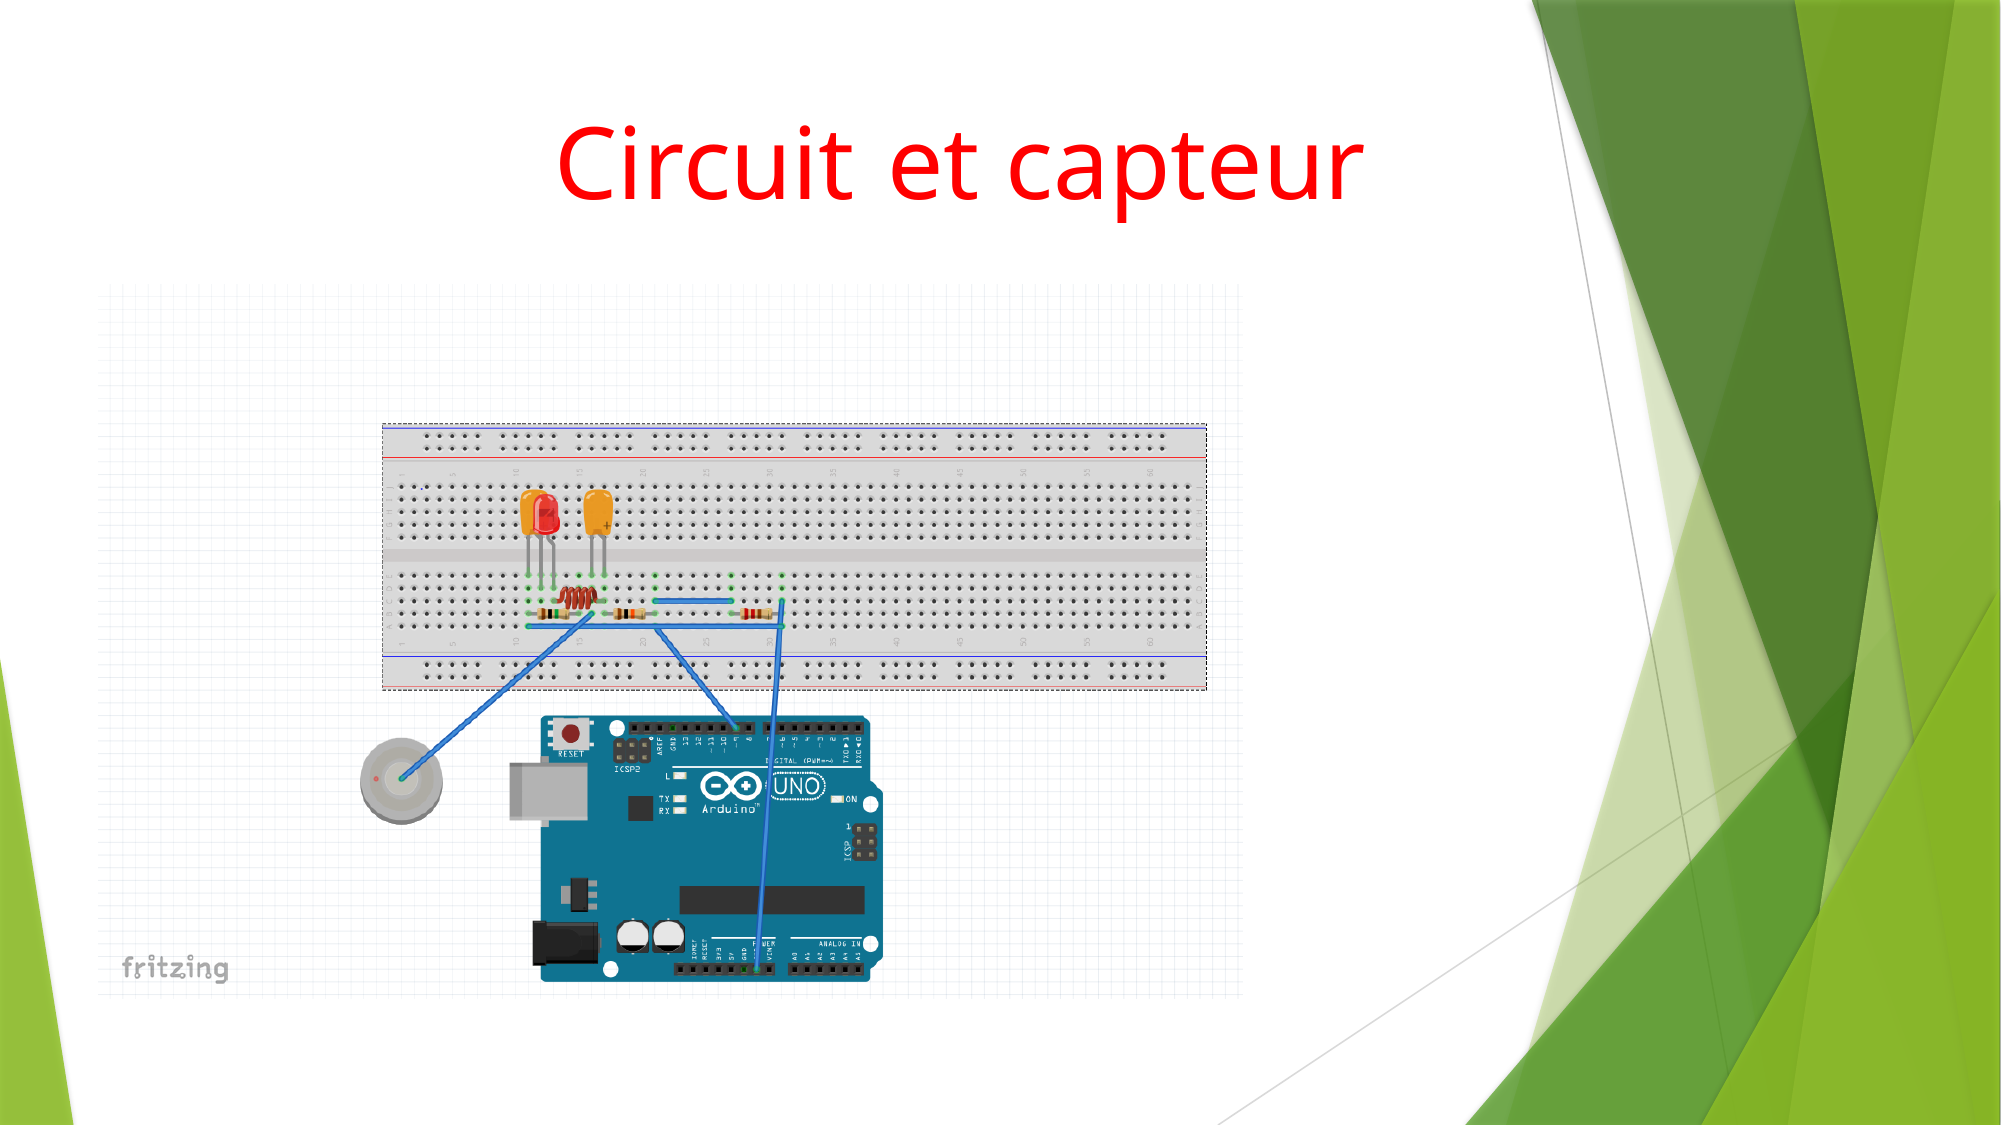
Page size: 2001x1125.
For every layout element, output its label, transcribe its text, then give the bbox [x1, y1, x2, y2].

title Circuit et capteur [98, 67, 1824, 285]
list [97, 284, 1244, 999]
